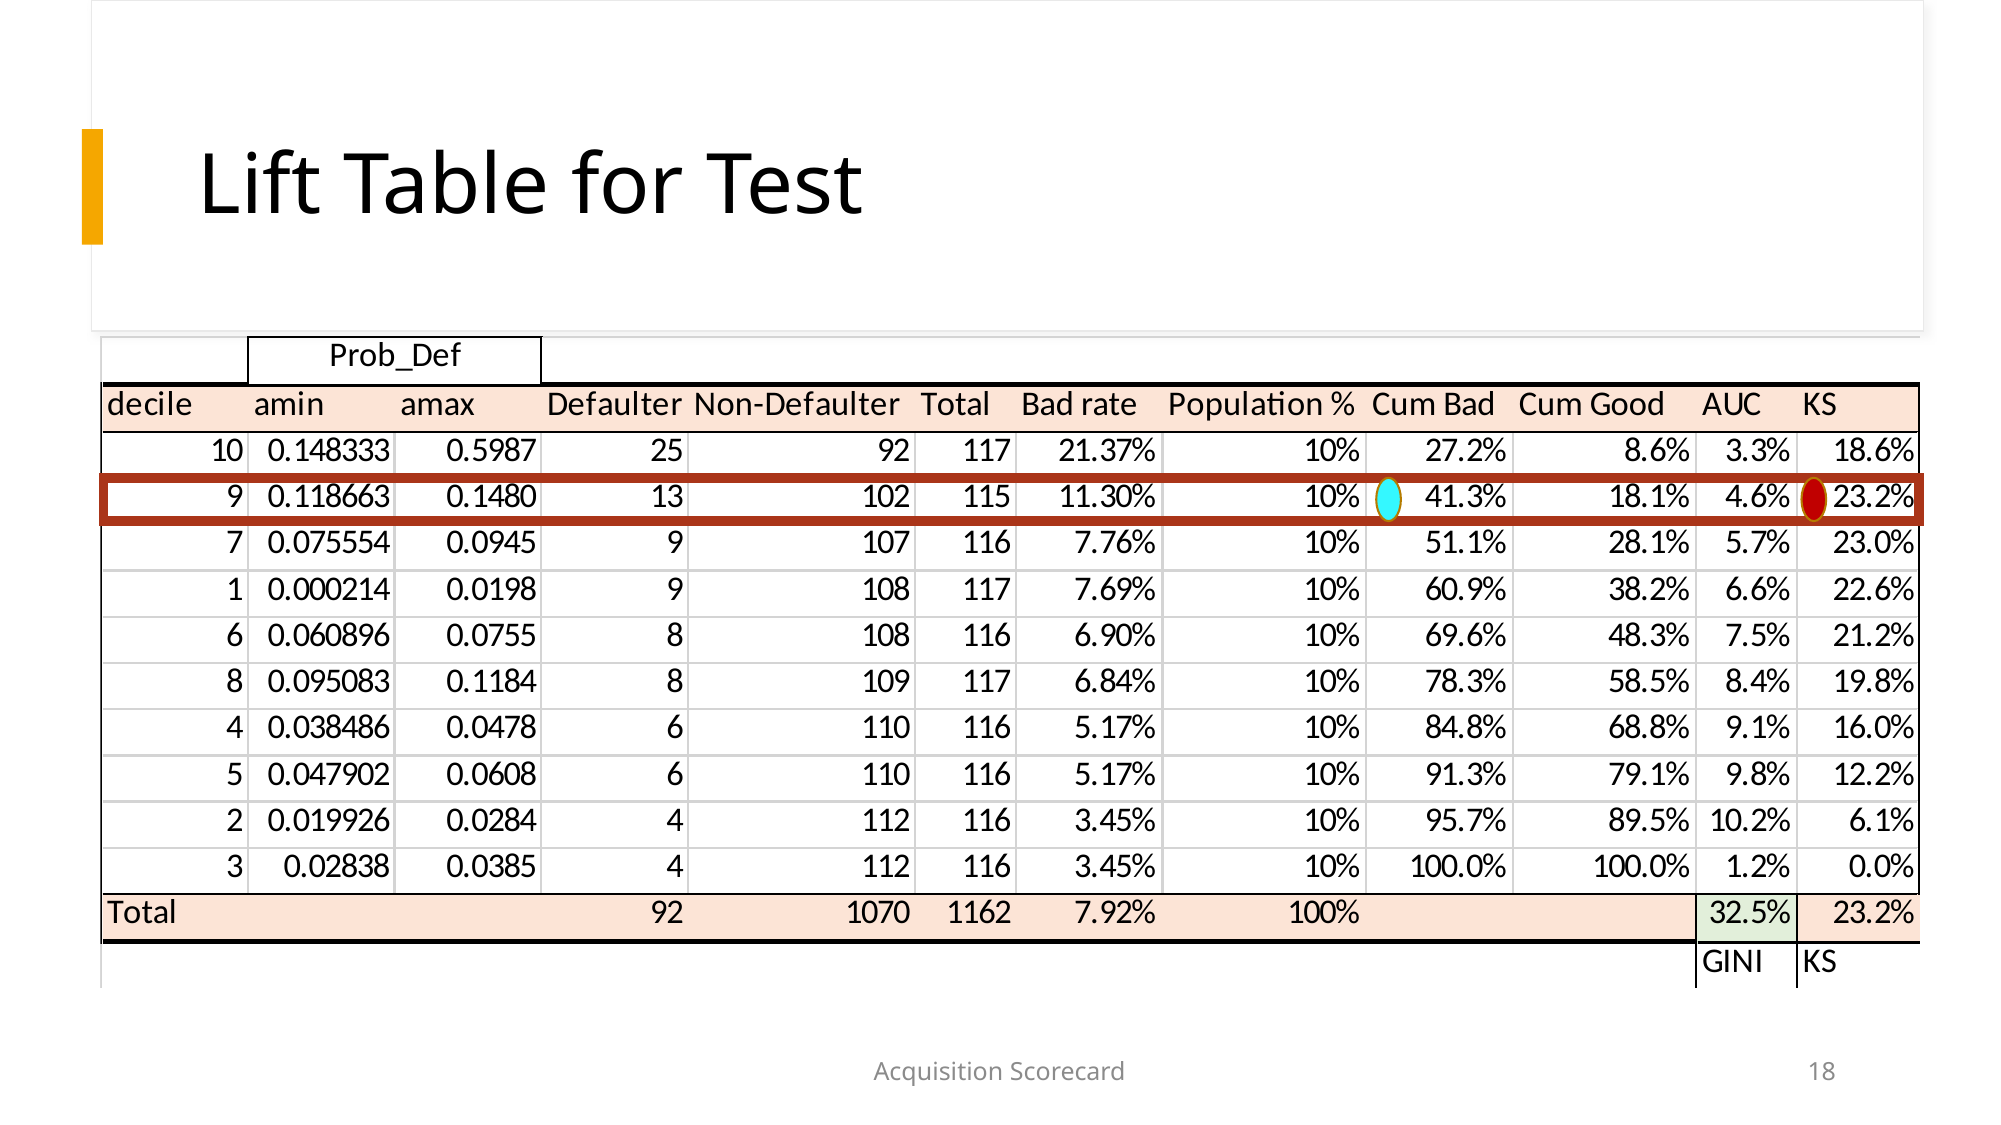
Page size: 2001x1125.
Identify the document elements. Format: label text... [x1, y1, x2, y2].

slide_number 18 [1401, 1042, 1851, 1103]
footer Acquisition Scorecard [662, 1042, 1338, 1103]
picture [100, 335, 1923, 991]
title Lift Table for Test [183, 90, 1851, 284]
